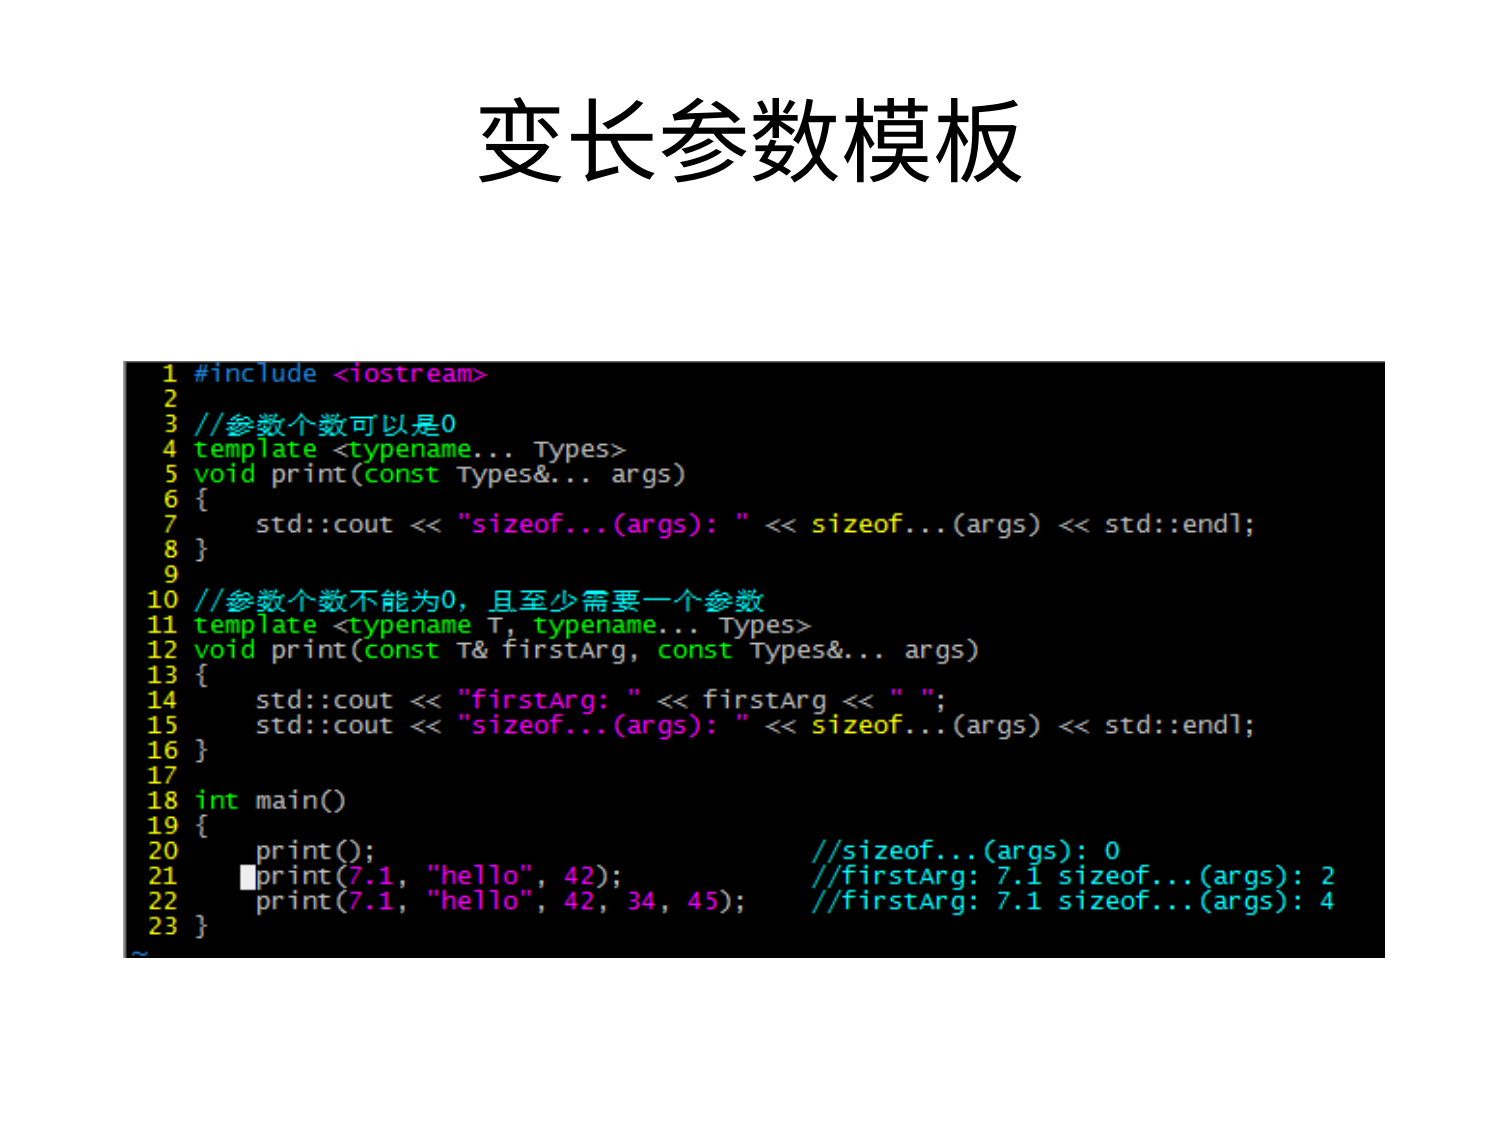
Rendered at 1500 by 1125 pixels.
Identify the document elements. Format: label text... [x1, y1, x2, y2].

title 变长参数模板 [75, 45, 1425, 233]
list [123, 361, 1385, 958]
